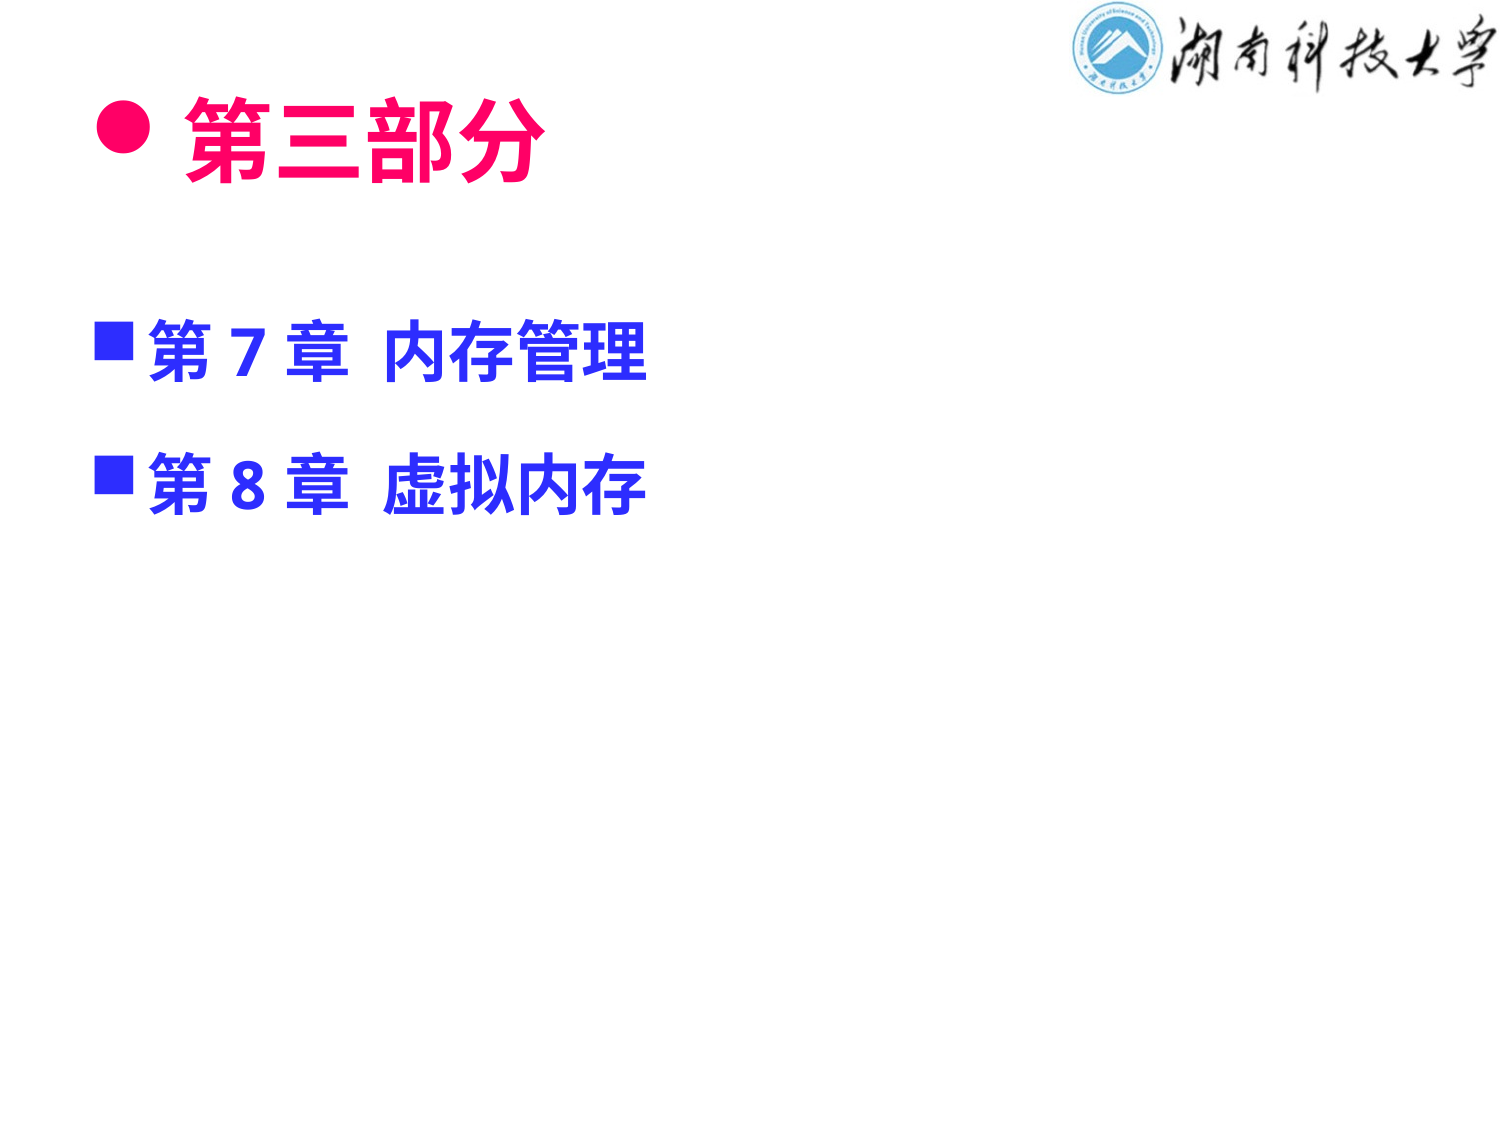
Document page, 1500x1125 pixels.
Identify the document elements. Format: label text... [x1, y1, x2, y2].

title 第三部分 [74, 44, 1426, 233]
picture [1069, 0, 1500, 97]
list 第7章 内存管理 第8章 虚拟内存 [74, 262, 1426, 1006]
